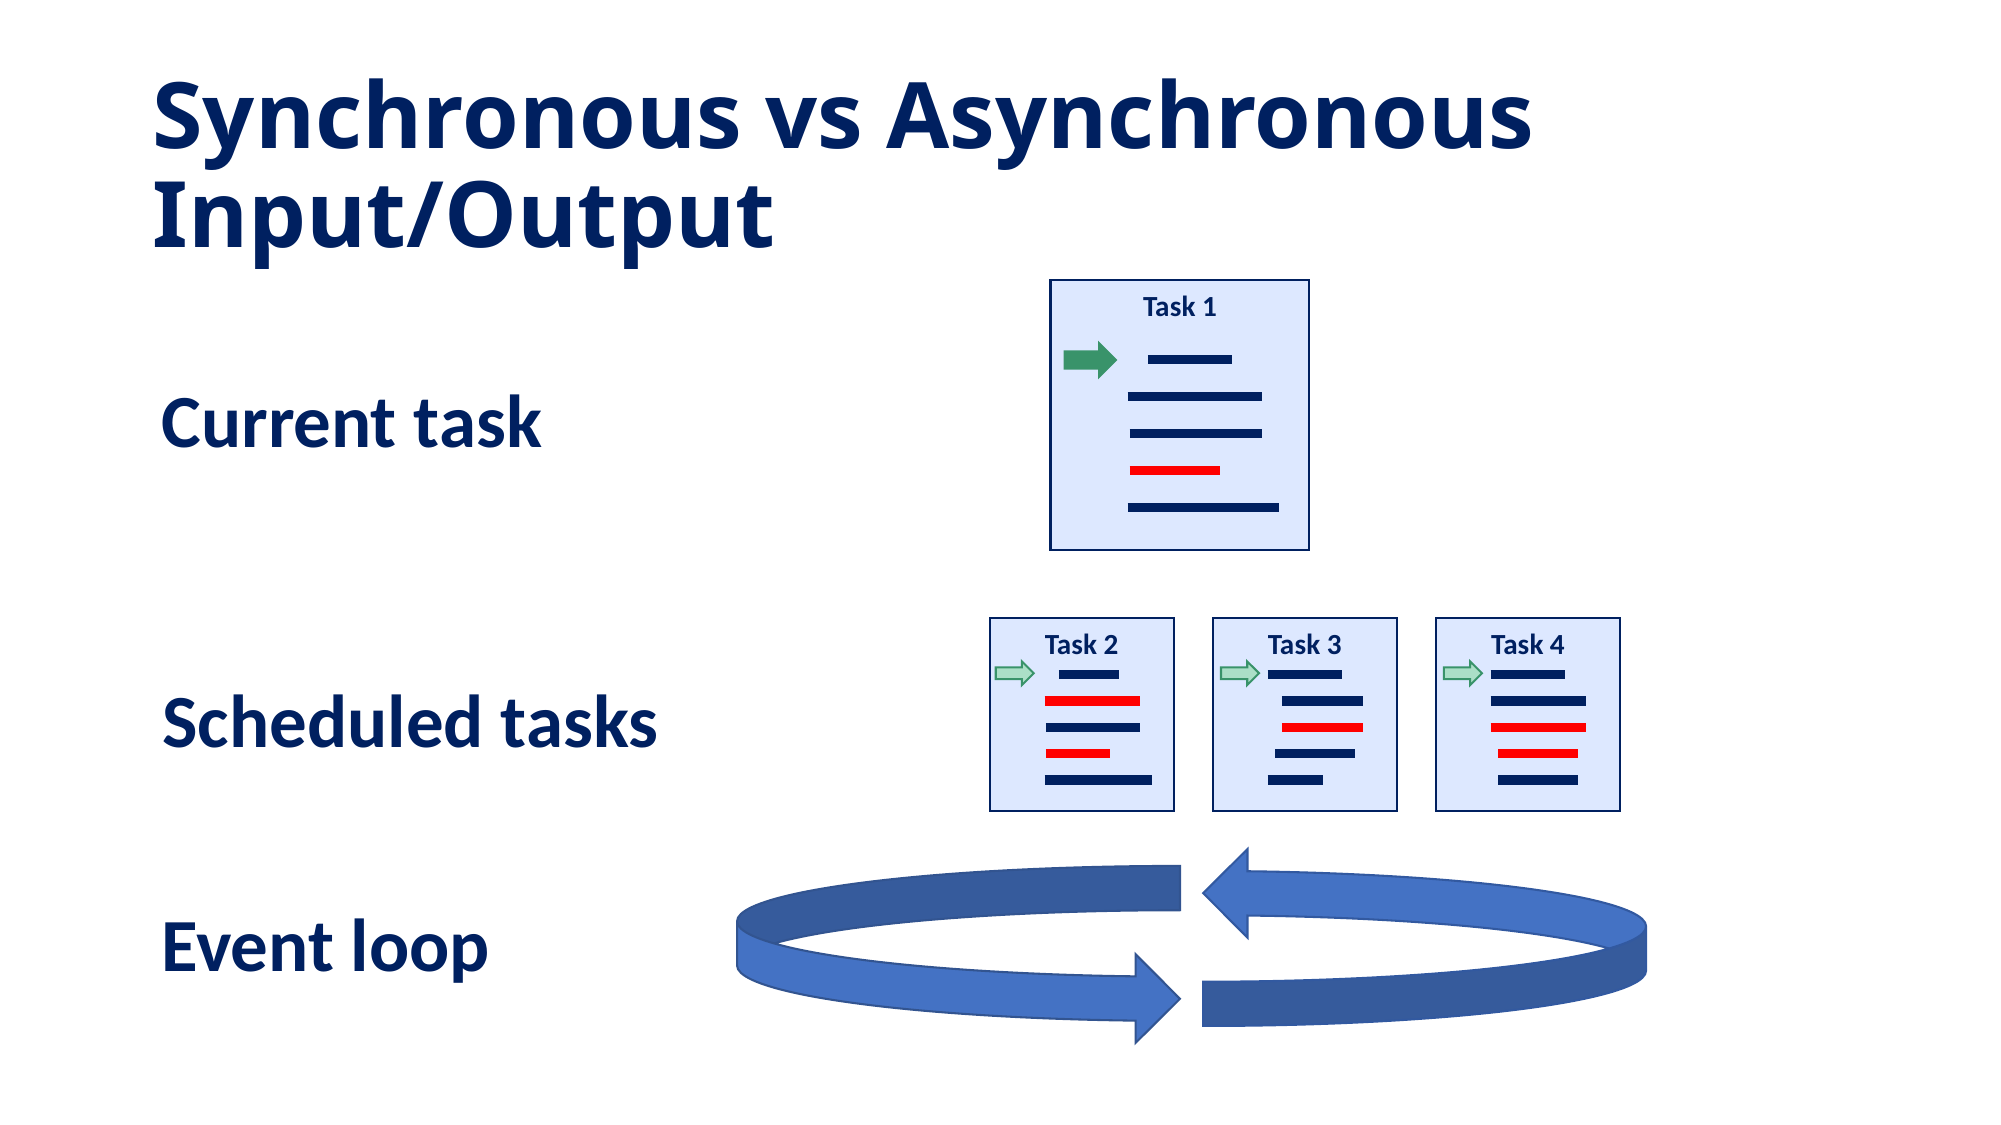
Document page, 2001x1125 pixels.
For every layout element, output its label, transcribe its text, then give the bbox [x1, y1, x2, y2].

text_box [1212, 618, 1397, 811]
text_box Scheduled tasks [147, 665, 674, 770]
title Synchronous vs Asynchronous Input/Output [137, 59, 1863, 278]
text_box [1435, 618, 1620, 811]
text_box [736, 864, 1182, 1046]
text_box Task 1 [1049, 279, 1310, 551]
text_box [1201, 846, 1648, 1027]
text_box [1062, 338, 1119, 382]
text_box Event loop [146, 889, 506, 995]
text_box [989, 618, 1174, 811]
text_box Current task [146, 365, 558, 471]
